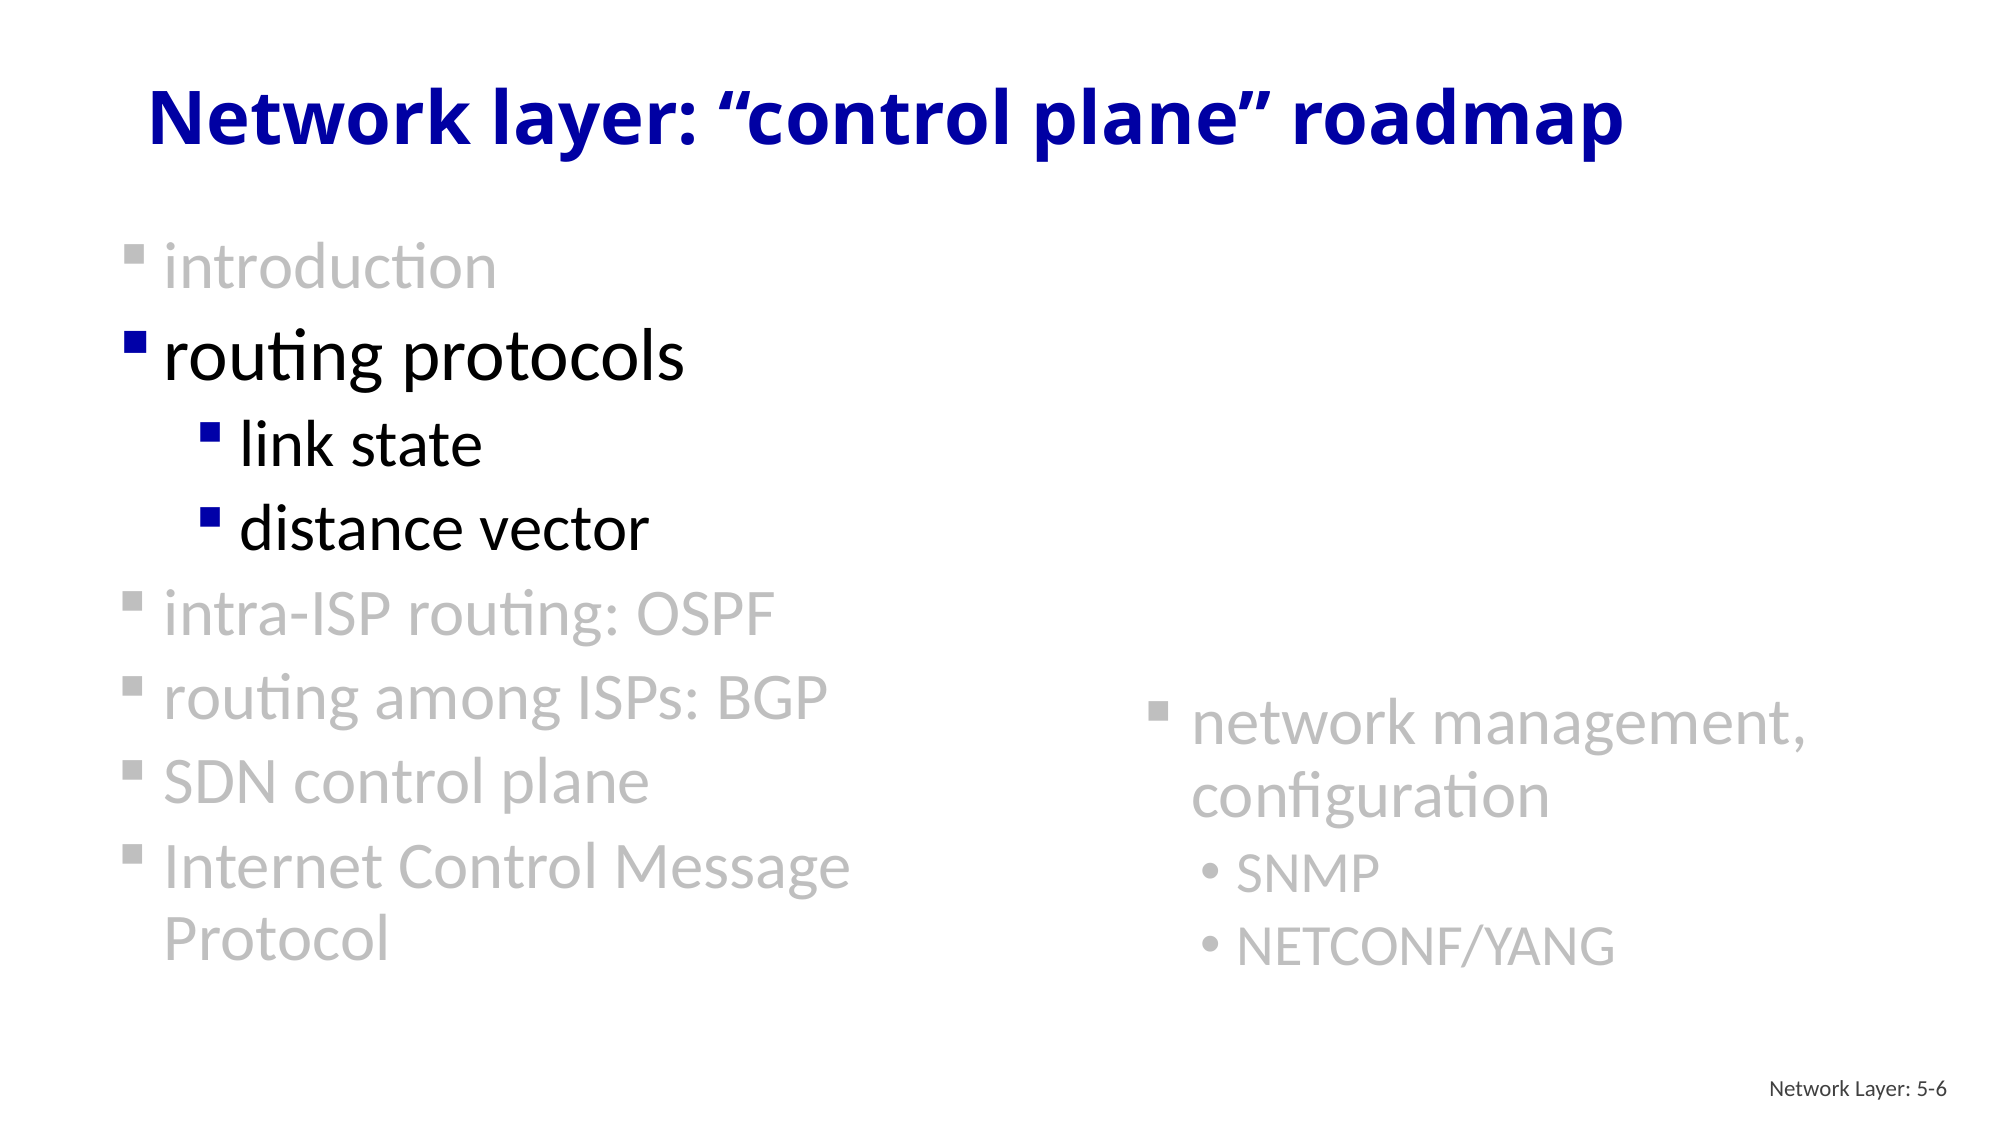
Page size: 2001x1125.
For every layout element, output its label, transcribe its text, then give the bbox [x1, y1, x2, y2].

title Network layer: “control plane” roadmap [131, 47, 1856, 195]
text_box network management, configuration SNMP NETCONF/YANG [1109, 679, 1941, 998]
text_box introduction routing protocols link state distance vector intra-ISP routing: OSPF routing among ISPs: BGP SDN control plane Internet Control Message Protocol [102, 223, 1017, 1050]
slide_number Network Layer: 5-6 [1512, 1056, 1963, 1117]
